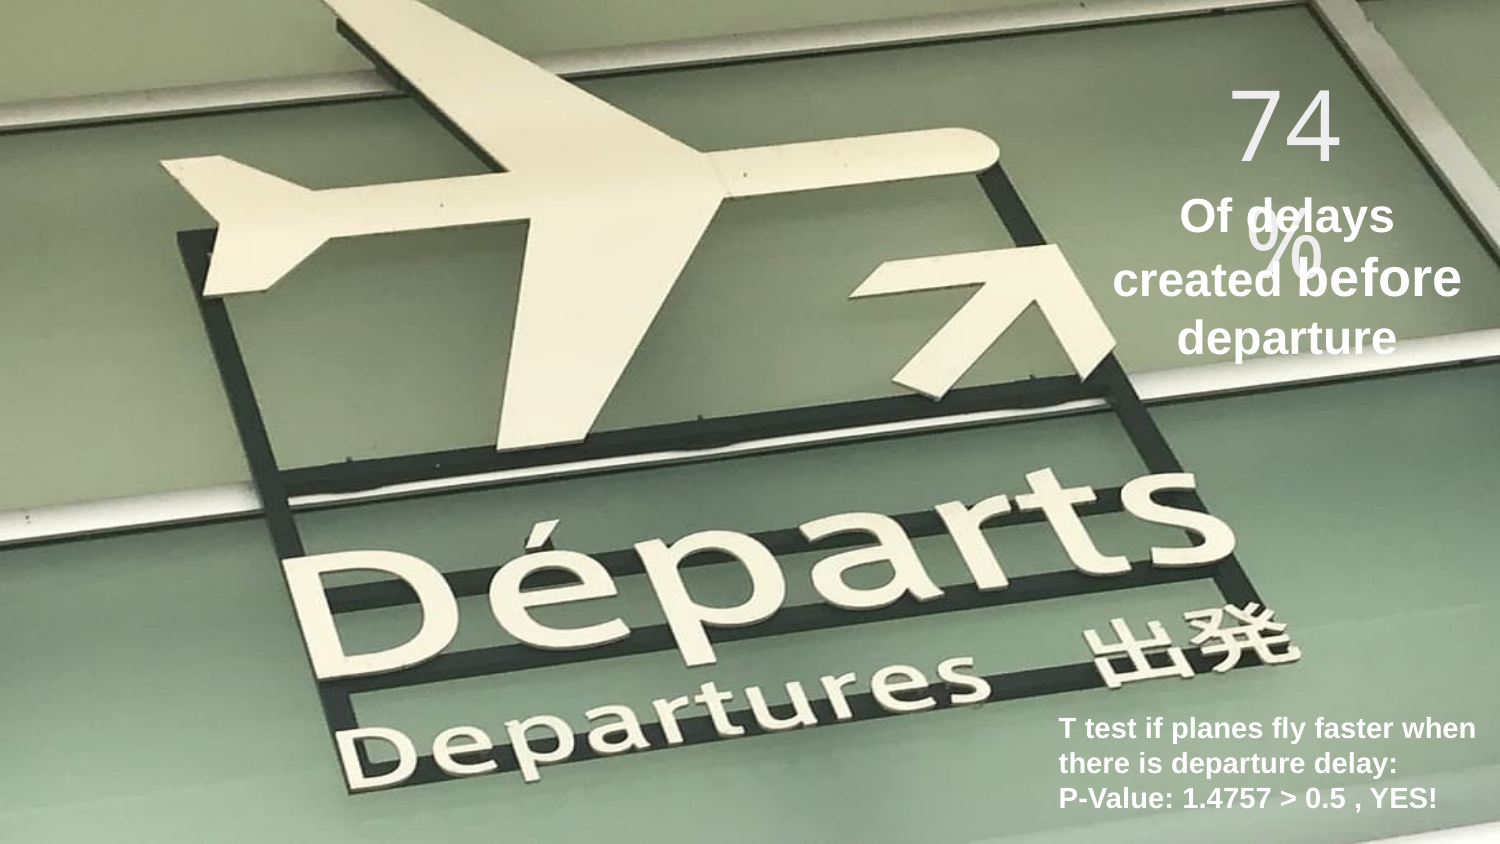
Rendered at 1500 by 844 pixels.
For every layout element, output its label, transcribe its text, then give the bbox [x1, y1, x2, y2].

text_box T test if planes fly faster when there is departure delay: P-Value: 1.4757 > 0.5 , YES! [1043, 694, 1500, 830]
title 74% [1176, 47, 1394, 169]
picture [0, 0, 1500, 844]
text_box Of delays created before departure [1074, 169, 1500, 380]
